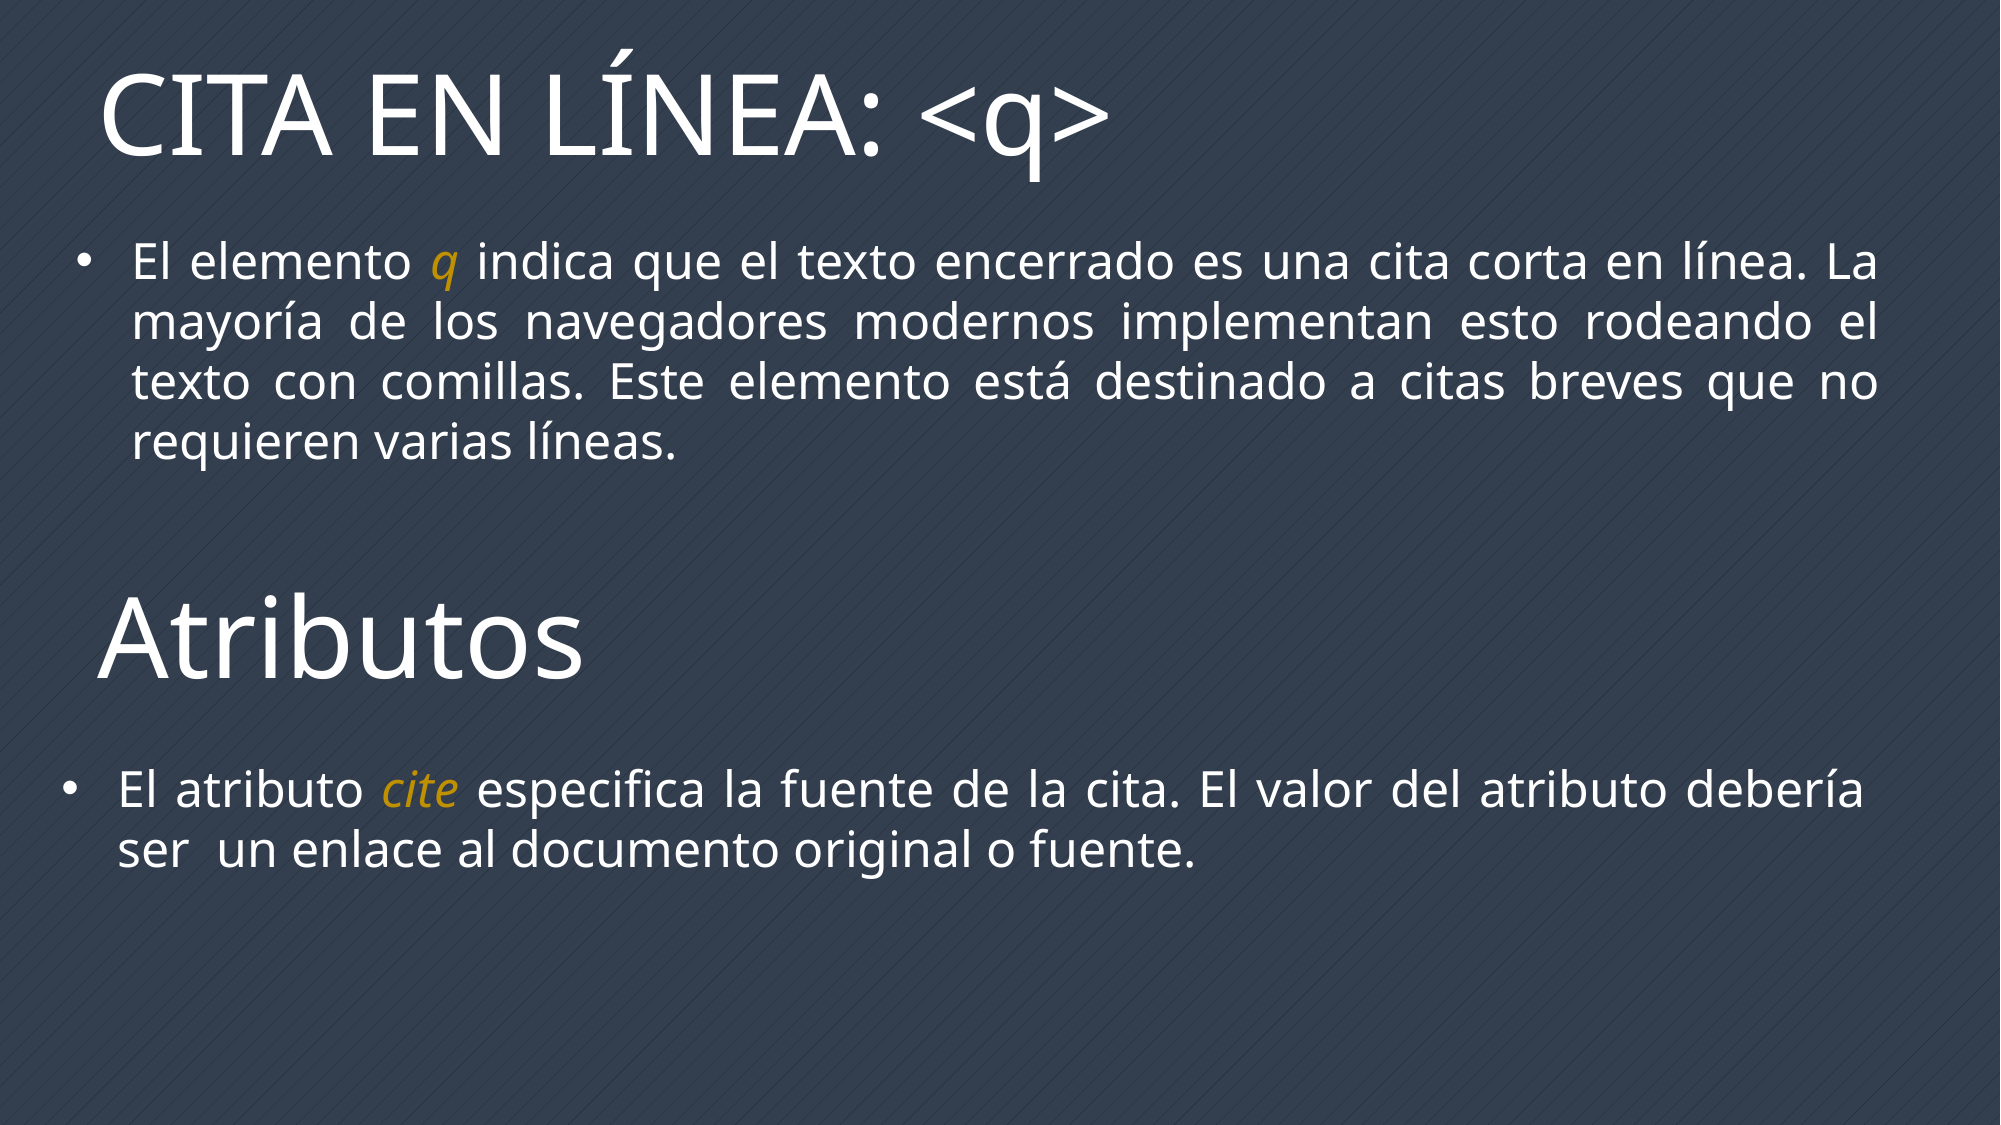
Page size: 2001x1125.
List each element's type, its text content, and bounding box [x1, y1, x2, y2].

text_box El elemento q indica que el texto encerrado es una cita corta en línea. La mayoría de los navegadores modernos implementan esto rodeando el texto con comillas. Este elemento está destinado a citas breves que no requieren varias líneas. [60, 222, 1896, 477]
text_box CITA EN LÍNEA: <q> [82, 35, 1918, 186]
text_box El atributo cite especifica la fuente de la cita. El valor del atributo debería ser un enlace al documento original o fuente. [46, 750, 1881, 886]
text_box Atributos [82, 558, 1918, 709]
